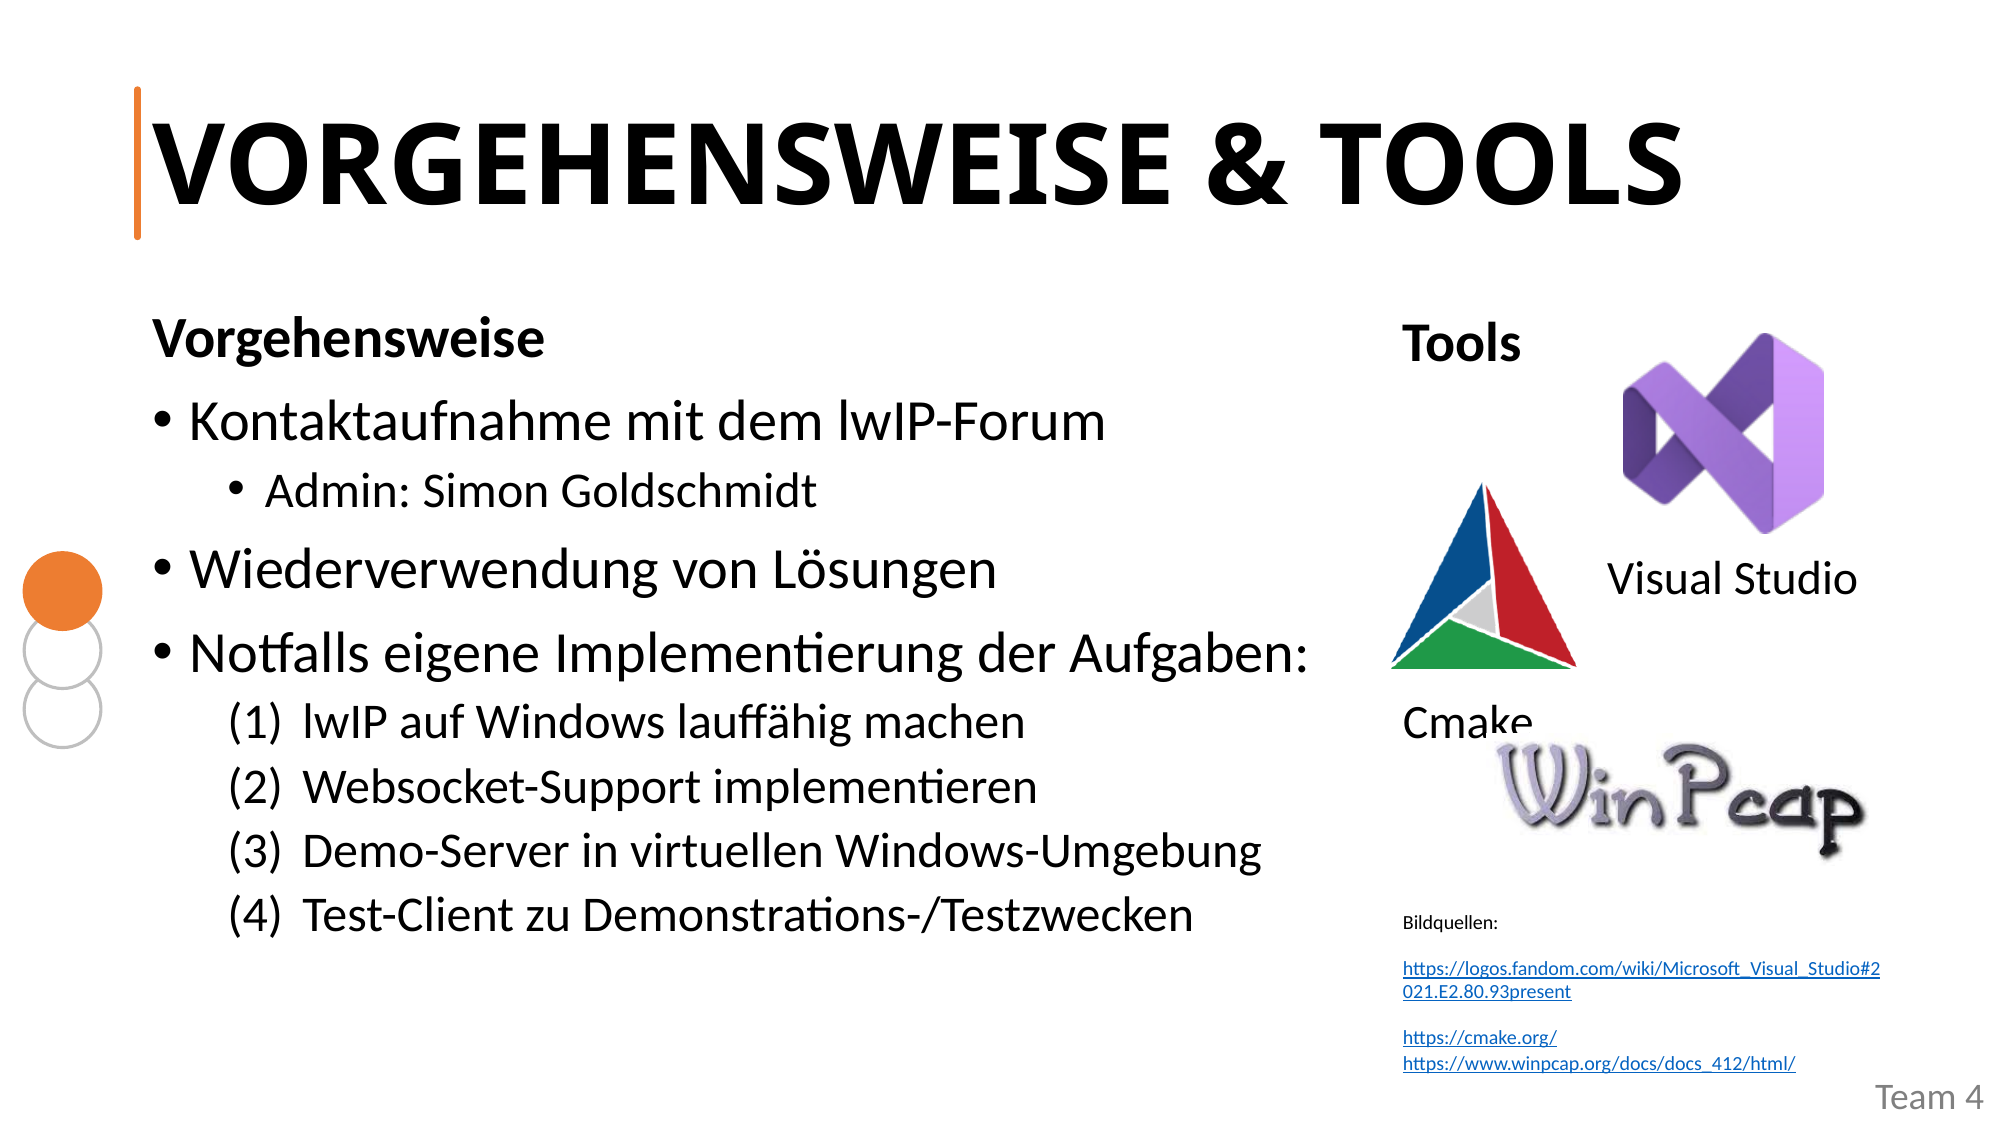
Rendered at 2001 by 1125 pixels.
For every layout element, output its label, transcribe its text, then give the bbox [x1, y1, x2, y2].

title VORGEHENSWEISE & TOOLS [137, 59, 1863, 278]
text_box Team 4 [1860, 1064, 2000, 1125]
list Vorgehensweise Kontaktaufnahme mit dem lwIP-Forum Admin: Simon Goldschmidt Wiederverwendung von Lösungen Notfalls eigene Implementierung der Aufgaben: lwIP auf Windows lauffähig machen Websocket-Support implementieren Demo-Server in virtuellen Windows-Umgebung Test-Client zu Demonstrations-/Testzwecken [137, 299, 1368, 1014]
picture [1486, 733, 1872, 866]
picture [1316, 333, 1824, 671]
text_box [23, 680, 102, 749]
text_box [23, 551, 102, 631]
text_box Tools Visual Studio Cmake Bildquellen: https://logos.fandom.com/wiki/Microsoft_Visual_Studio#2021.E2.80.93present https://cmake.org/ https://www.winpcap.org/docs/docs_412/html/ [1387, 305, 1901, 1067]
text_box [23, 621, 102, 690]
